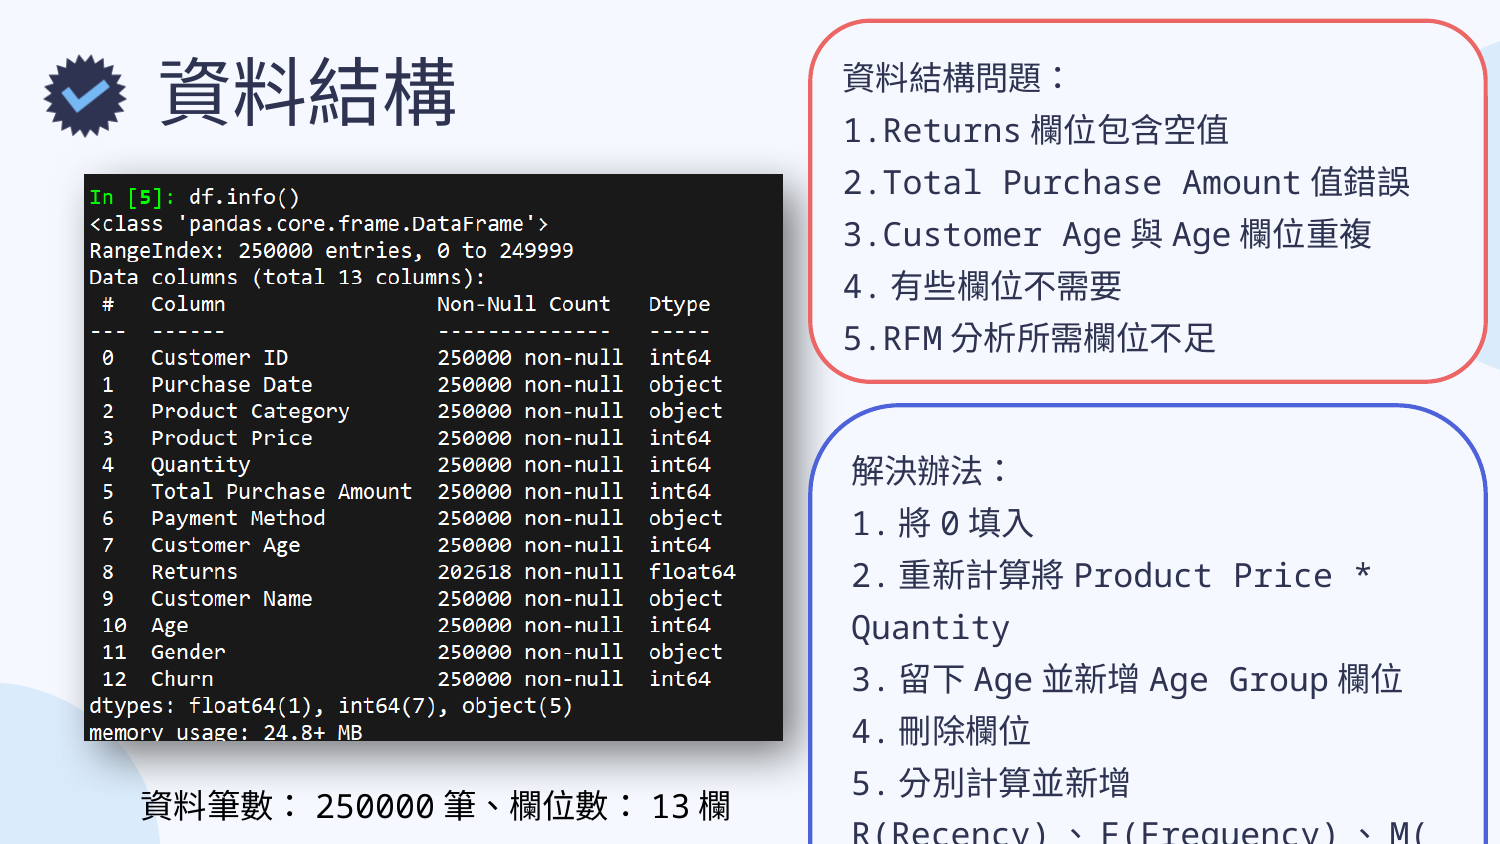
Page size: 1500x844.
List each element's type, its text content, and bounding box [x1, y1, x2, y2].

text_box 資料結構問題： 1.Returns欄位包含空值 2.Total Purchase Amount值錯誤 3.Customer Age與Age欄位重複 4.有些欄位不需要 5.RFM分析所需欄位不足 [808, 18, 1488, 384]
text_box 解決辦法： 1.將0填入 2.重新計算將Product Price * Quantity 3.留下Age並新增Age Group欄位 4.刪除欄位 5.分別計算並新增R(Recency)、F(Frequency)、M(Monetary)欄位 [808, 403, 1488, 844]
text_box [42, 37, 546, 145]
picture [84, 174, 783, 741]
text_box 資料筆數：250000筆、欄位數：13欄 [126, 777, 761, 833]
